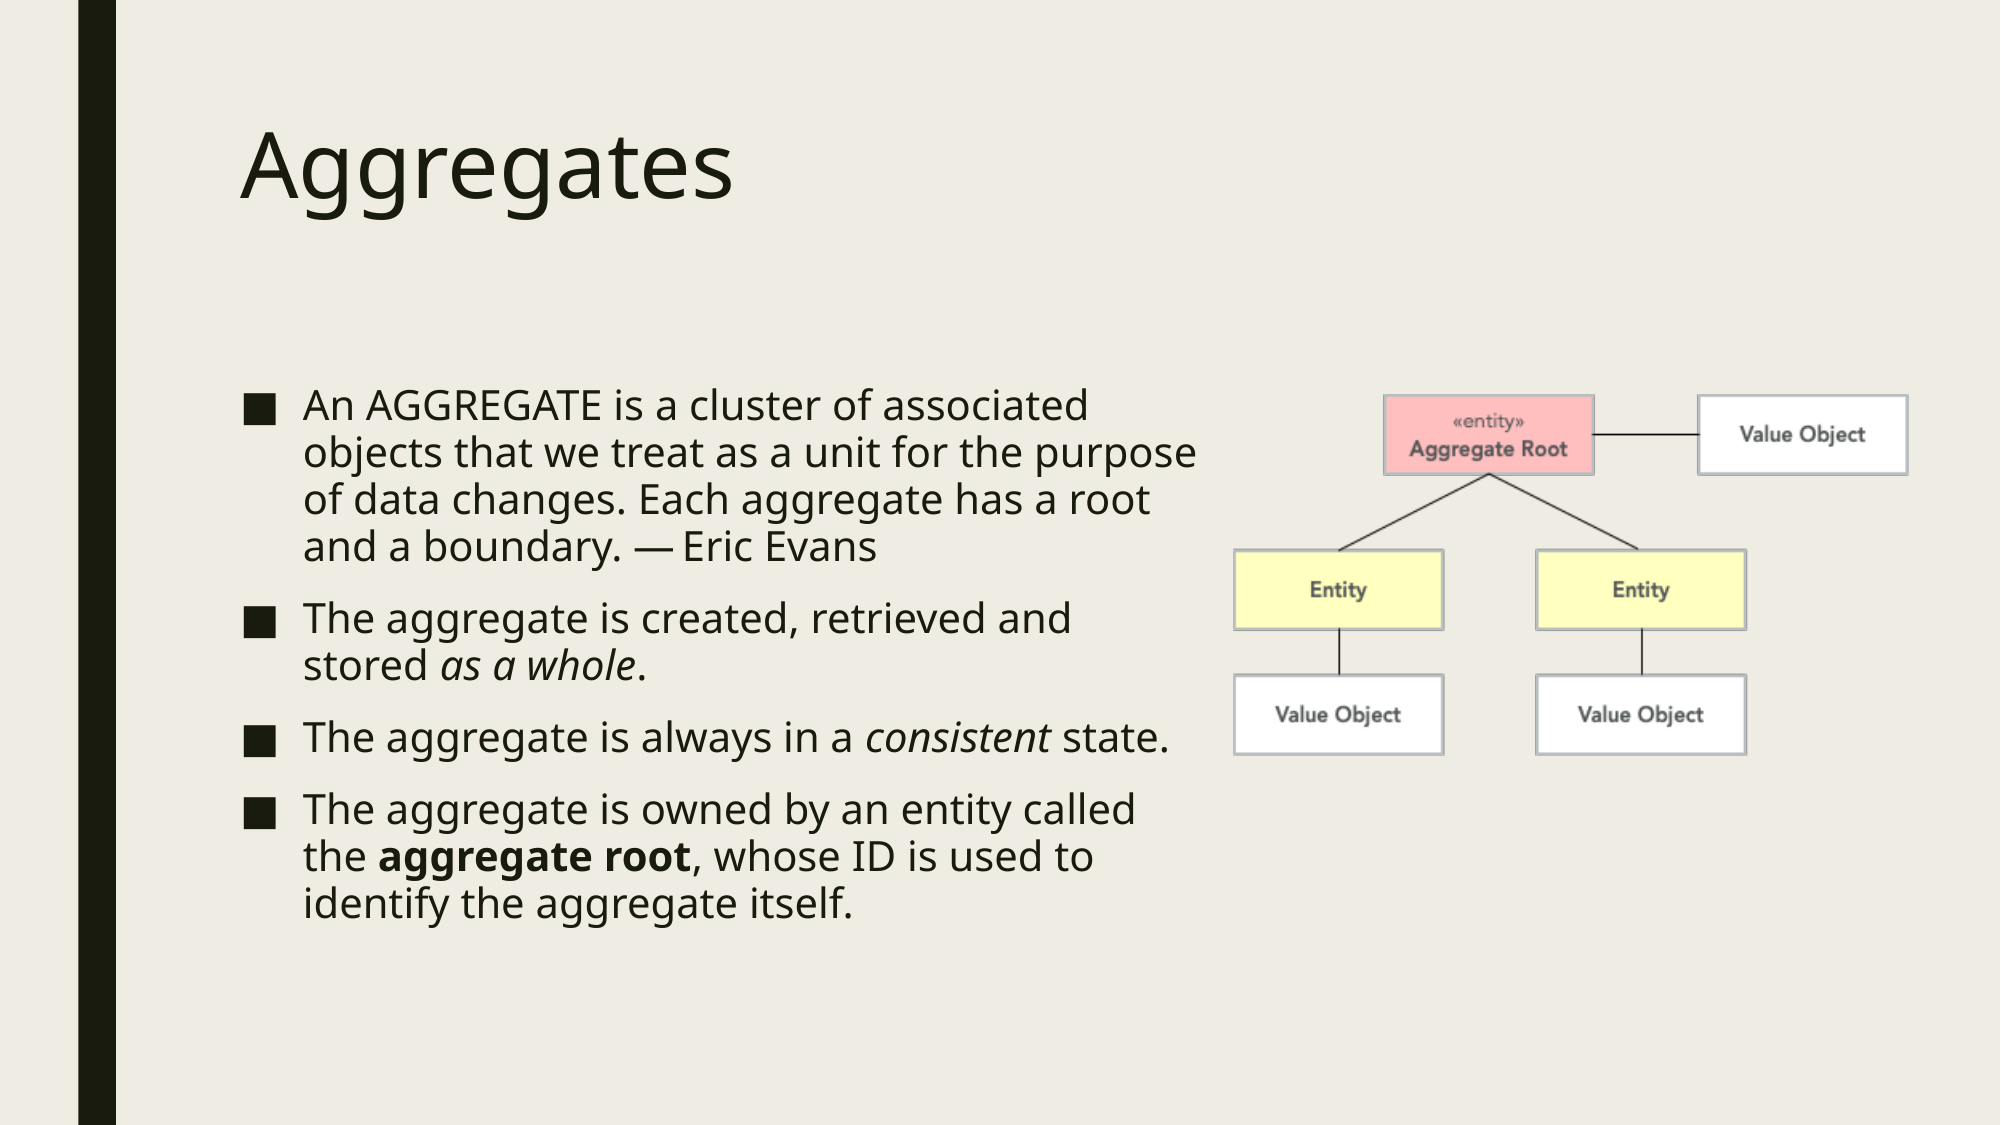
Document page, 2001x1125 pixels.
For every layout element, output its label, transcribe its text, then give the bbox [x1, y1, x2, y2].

picture [1233, 394, 1909, 756]
title Aggregates [225, 112, 1800, 357]
list An AGGREGATE is a cluster of associated objects that we treat as a unit for the purpose of data changes. Each aggregate has a root and a boundary. — Eric Evans The aggregate is created, retrieved and stored as a whole. The aggregate is always in a consistent state. The aggregate is owned by an entity called the aggregate root, whose ID is used to identify the aggregate itself. [225, 375, 1234, 963]
